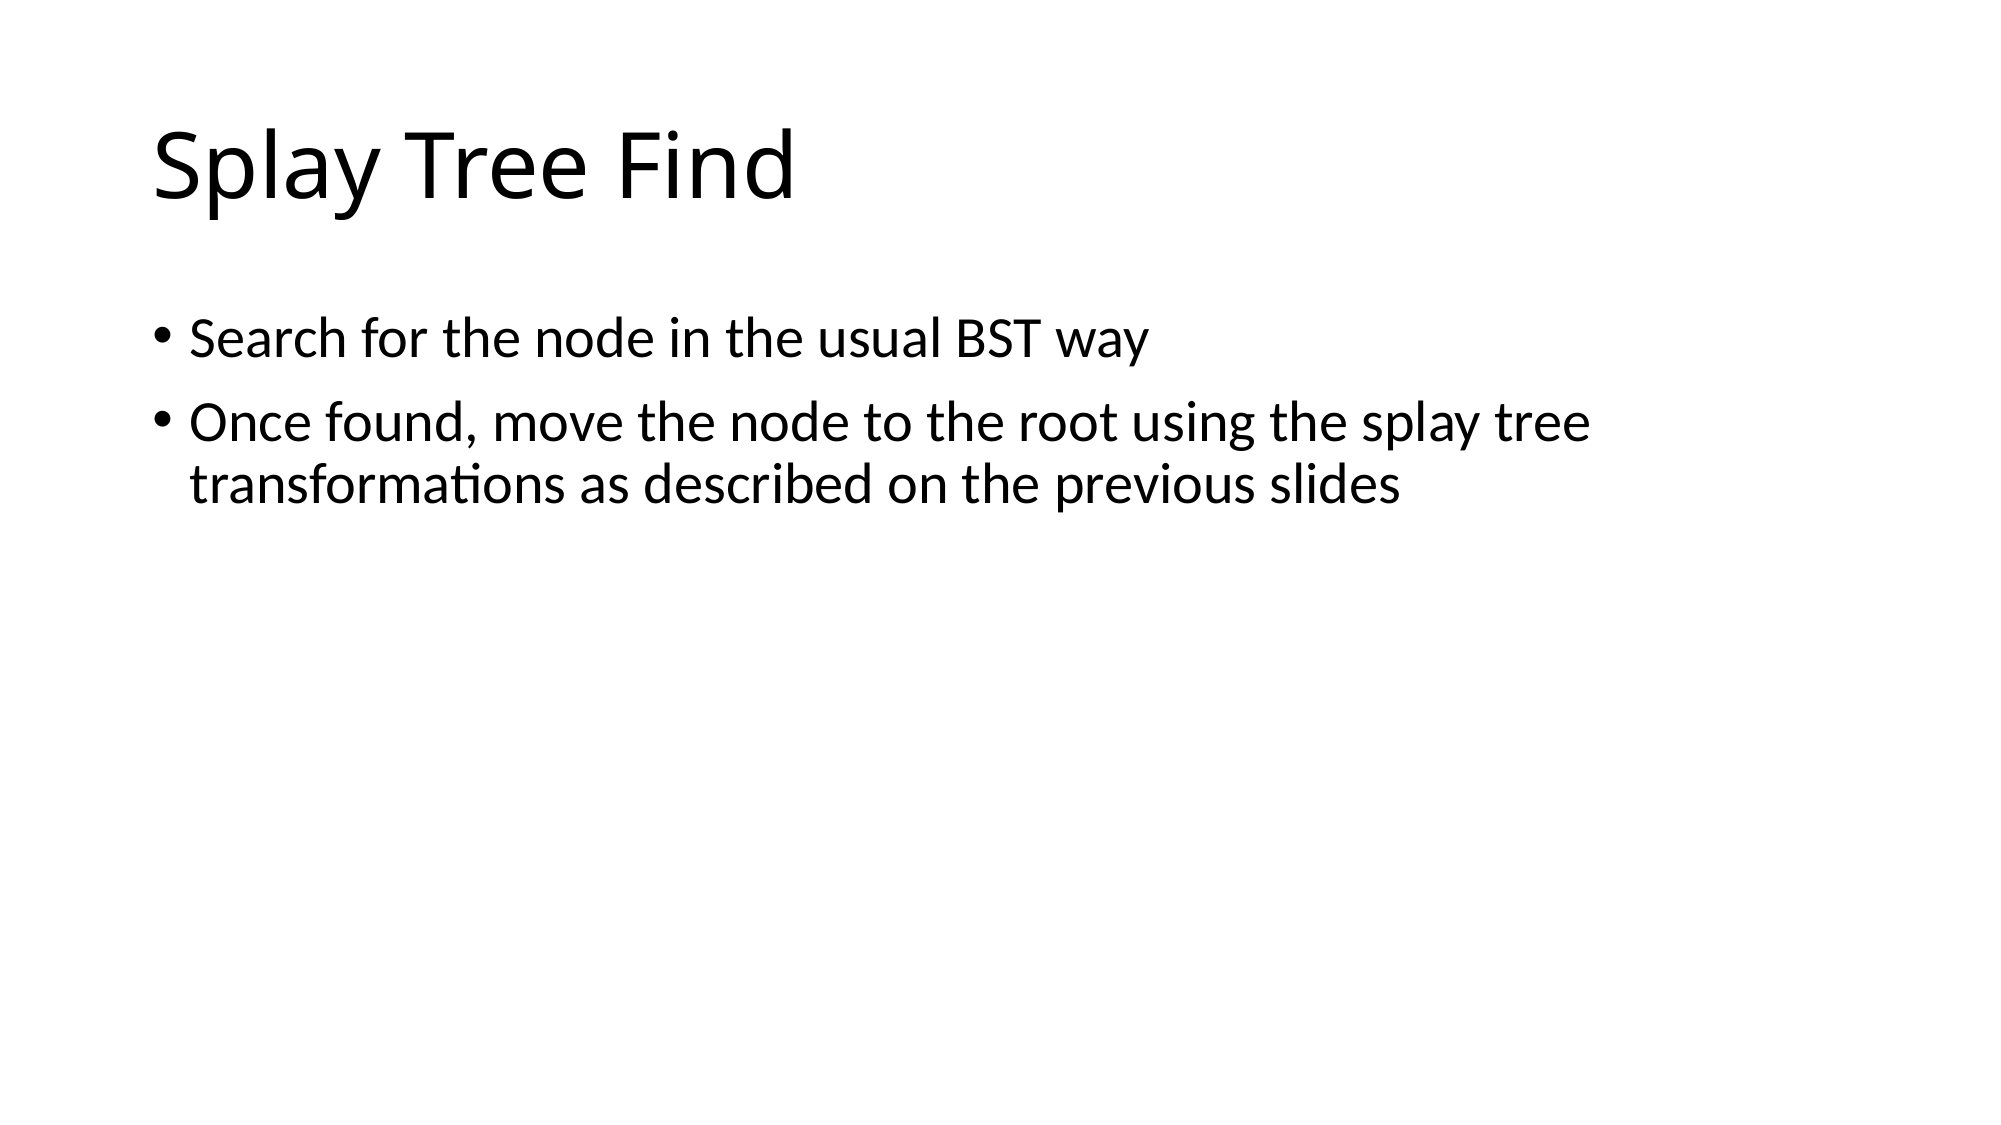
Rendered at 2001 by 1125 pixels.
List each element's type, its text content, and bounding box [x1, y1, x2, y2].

list Search for the node in the usual BST way Once found, move the node to the root using the splay tree transformations as described on the previous slides [137, 299, 1863, 1014]
title Splay Tree Find [137, 59, 1863, 278]
